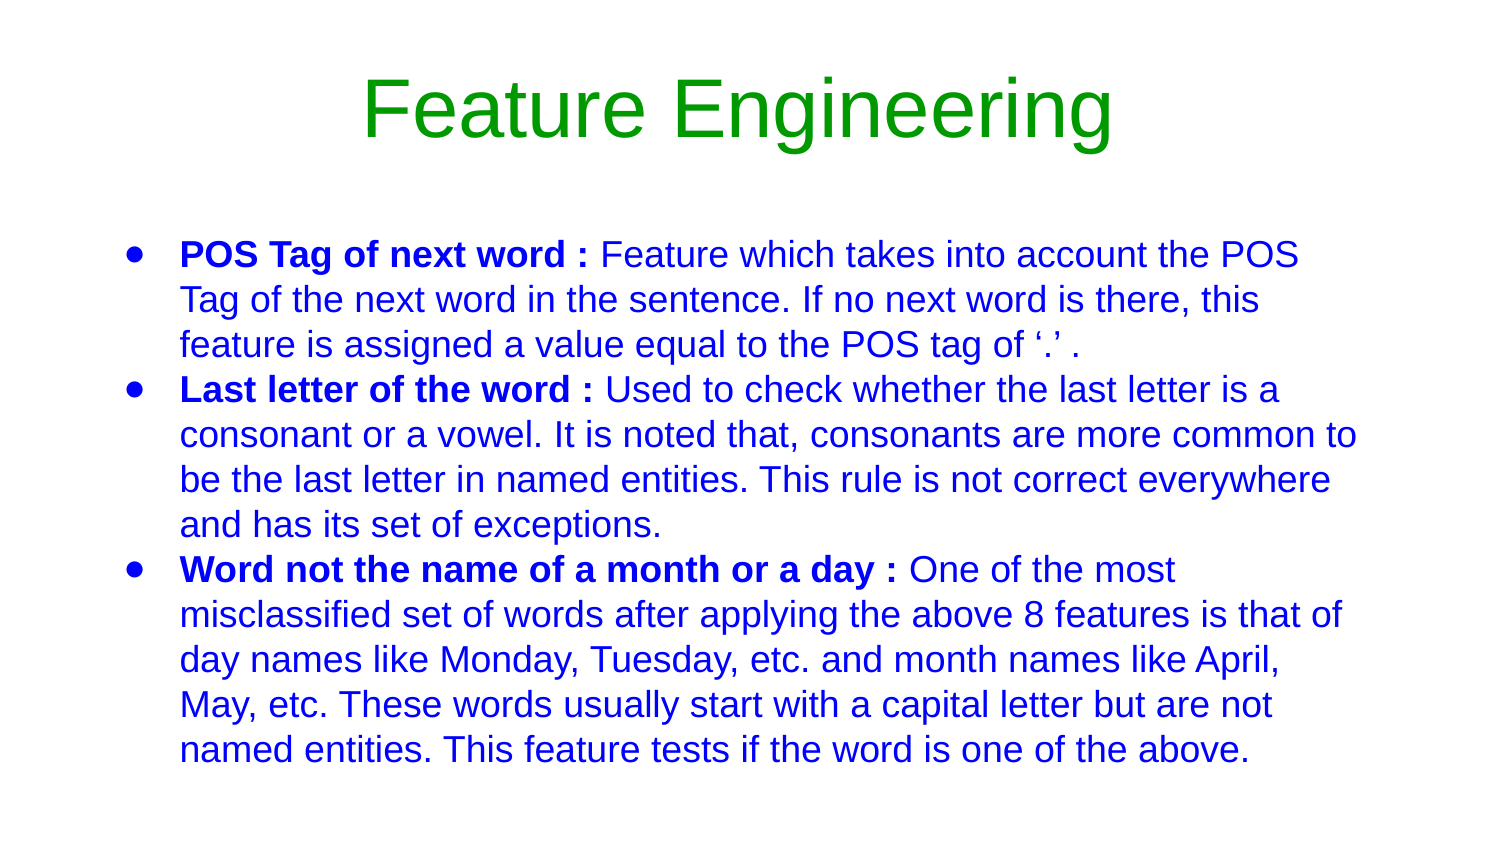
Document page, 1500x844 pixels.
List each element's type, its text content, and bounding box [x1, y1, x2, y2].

text_box POS Tag of next word : Feature which takes into account the POS Tag of the next word in the sentence. If no next word is there, this feature is assigned a value equal to the POS tag of ‘.’ . Last letter of the word : Used to check whether the last letter is a consonant or a vowel. It is noted that, consonants are more common to be the last letter in named entities. This rule is not correct everywhere and has its set of exceptions. Word not the name of a month or a day : One of the most misclassified set of words after applying the above 8 features is that of day names like Monday, Tuesday, etc. and month names like April, May, etc. These words usually start with a capital letter but are not named entities. This feature tests if the word is one of the above. [89, 215, 1376, 728]
text_box Feature Engineering [74, 33, 1425, 175]
